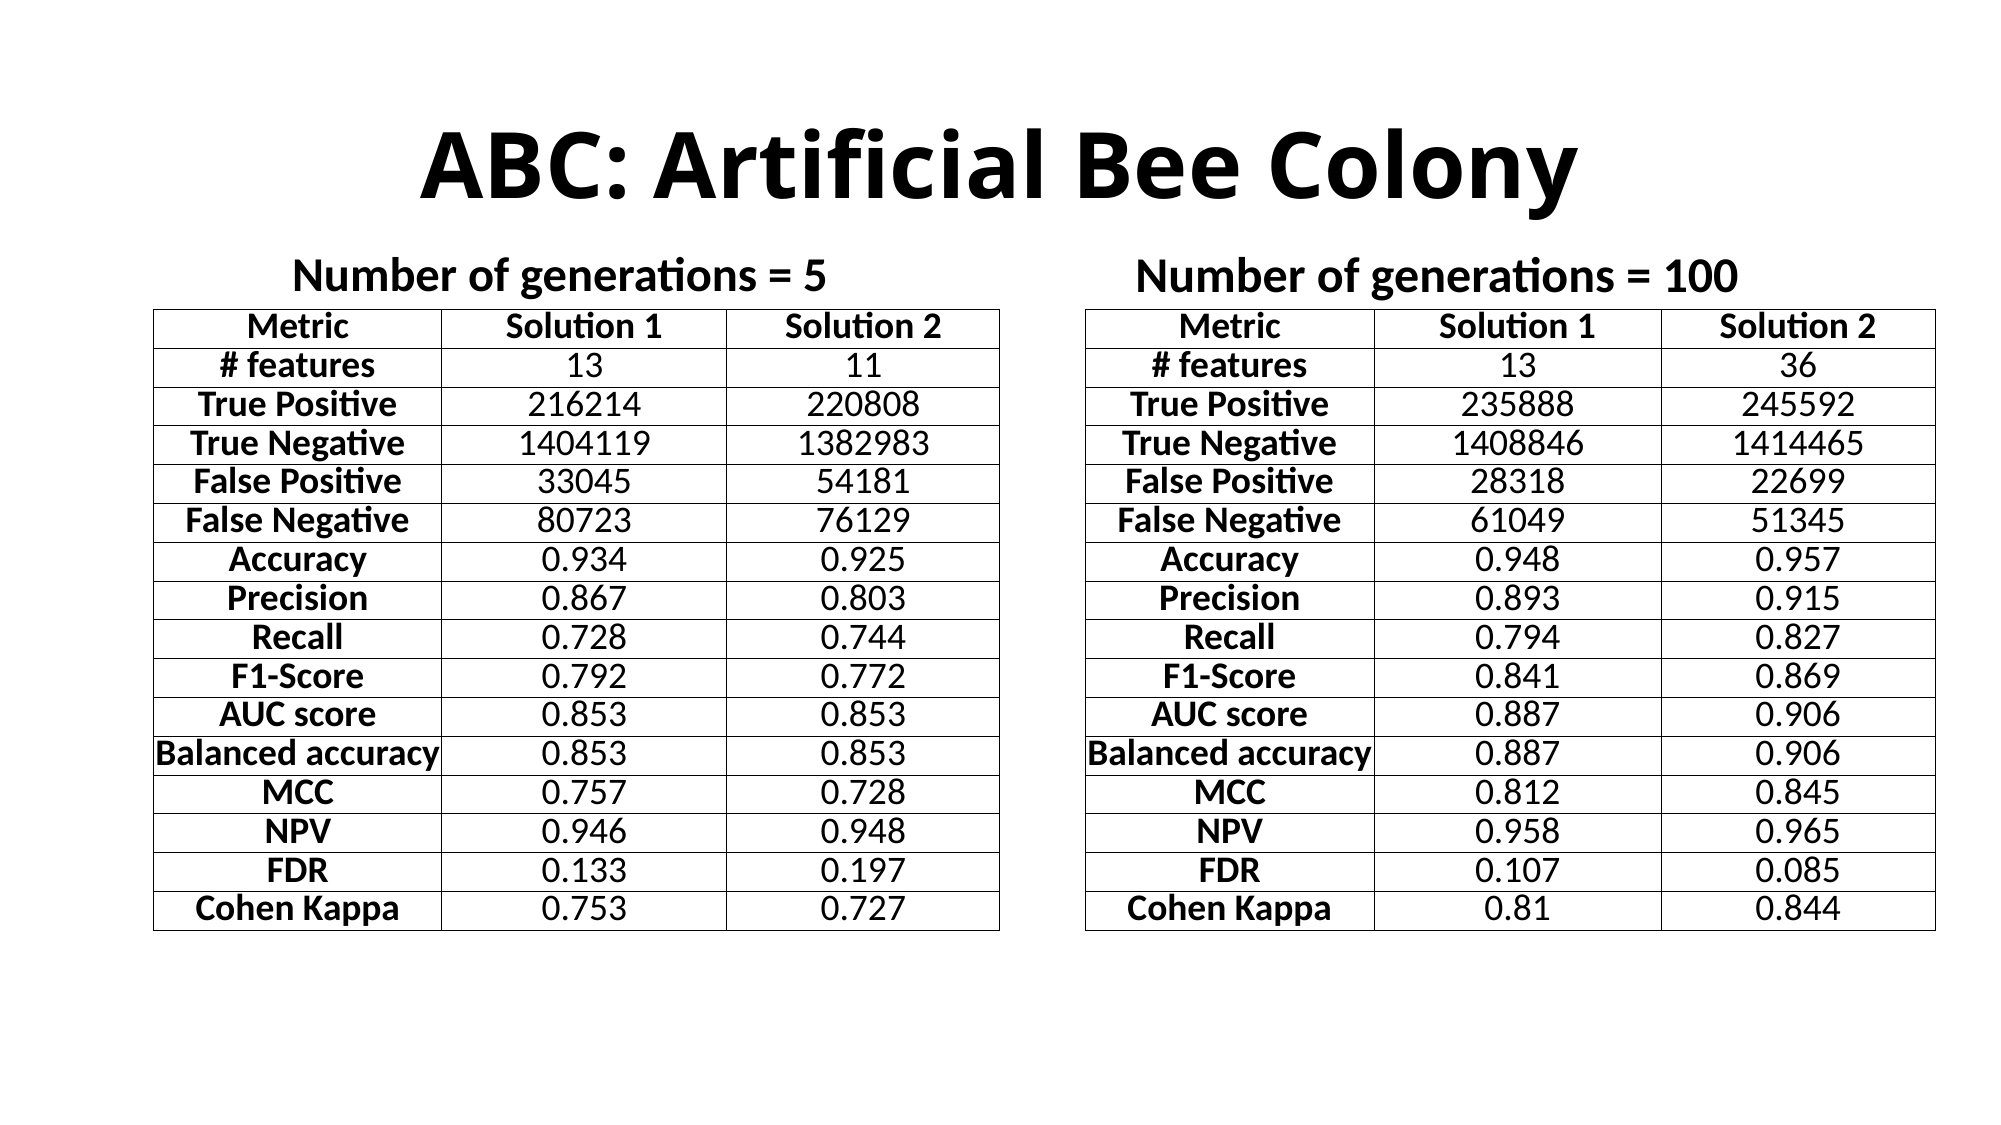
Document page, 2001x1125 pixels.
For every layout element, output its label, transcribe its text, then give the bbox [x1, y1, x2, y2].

table_cell Accuracy [1086, 543, 1374, 581]
table_cell False Positive [1086, 465, 1374, 503]
table_cell 0.794 [1375, 620, 1661, 658]
table_cell 0.772 [727, 659, 999, 697]
table_cell Accuracy [154, 543, 441, 581]
table_cell 13 [442, 349, 726, 387]
table_cell 0.812 [1375, 776, 1661, 813]
table_cell 0.197 [727, 853, 999, 891]
table_cell 0.853 [442, 737, 726, 775]
table_cell False Negative [154, 504, 441, 542]
table_cell 51345 [1662, 504, 1935, 542]
table_cell 216214 [442, 388, 726, 425]
table_cell 0.744 [727, 620, 999, 658]
table_cell 1408846 [1375, 426, 1661, 464]
table_cell 0.853 [727, 698, 999, 736]
table_cell 0.925 [727, 543, 999, 581]
table_cell 0.948 [727, 814, 999, 852]
table_cell # features [1086, 349, 1374, 387]
table_header Metric [154, 310, 441, 348]
table_cell Recall [1086, 620, 1374, 658]
table_cell 0.948 [1375, 543, 1661, 581]
table_cell 0.853 [727, 737, 999, 775]
table_cell 0.946 [442, 814, 726, 852]
table_cell 22699 [1662, 465, 1935, 503]
table_cell 245592 [1662, 388, 1935, 425]
table_cell Balanced accuracy [1086, 737, 1374, 775]
table_cell True Positive [1086, 388, 1374, 425]
table_cell 0.893 [1375, 582, 1661, 619]
table_cell 220808 [727, 388, 999, 425]
table_header Solution 1 [442, 310, 726, 348]
table_cell True Positive [154, 388, 441, 425]
table_cell # features [154, 349, 441, 387]
table_cell True Negative [154, 426, 441, 464]
table_cell True Negative [1086, 426, 1374, 464]
table_cell 0.757 [442, 776, 726, 813]
table_cell False Negative [1086, 504, 1374, 542]
table_cell Balanced accuracy [154, 737, 441, 775]
table_cell 0.958 [1375, 814, 1661, 852]
table_cell MCC [154, 776, 441, 813]
table_cell 235888 [1375, 388, 1661, 425]
table_cell Recall [154, 620, 441, 658]
table_cell 36 [1662, 349, 1935, 387]
table_header Solution 2 [727, 310, 999, 348]
table_cell 0.906 [1662, 698, 1935, 736]
table_header Solution 2 [1662, 310, 1935, 348]
table_cell Precision [154, 582, 441, 619]
list Number of generations = 5 [137, 242, 984, 310]
table_cell 0.803 [727, 582, 999, 619]
table_cell 0.957 [1662, 543, 1935, 581]
table_cell 11 [727, 349, 999, 387]
table_cell 1414465 [1662, 426, 1935, 464]
table_cell 80723 [442, 504, 726, 542]
table_cell 0.867 [442, 582, 726, 619]
table_cell 0.906 [1662, 737, 1935, 775]
table_cell 76129 [727, 504, 999, 542]
table_cell NPV [154, 814, 441, 852]
table_cell AUC score [154, 698, 441, 736]
table_cell 0.844 [1662, 892, 1935, 930]
table_cell 0.107 [1375, 853, 1661, 891]
table_cell 0.827 [1662, 620, 1935, 658]
table_cell 0.728 [727, 776, 999, 813]
table_cell False Positive [154, 465, 441, 503]
table_cell 13 [1375, 349, 1661, 387]
table_cell 0.845 [1662, 776, 1935, 813]
table_cell FDR [1086, 853, 1374, 891]
table_cell F1-Score [154, 659, 441, 697]
table_cell 0.869 [1662, 659, 1935, 697]
title ABC: Artificial Bee Colony [137, 59, 1863, 278]
table_cell AUC score [1086, 698, 1374, 736]
table_cell 0.81 [1375, 892, 1661, 930]
table_cell 33045 [442, 465, 726, 503]
table_cell 1382983 [727, 426, 999, 464]
table_cell 0.085 [1662, 853, 1935, 891]
table_cell 0.133 [442, 853, 726, 891]
table_cell FDR [154, 853, 441, 891]
table_cell 0.853 [442, 698, 726, 736]
table_cell 0.887 [1375, 737, 1661, 775]
table_header Metric [1086, 310, 1374, 348]
table_cell 0.887 [1375, 698, 1661, 736]
table_cell 0.965 [1662, 814, 1935, 852]
table_cell 0.841 [1375, 659, 1661, 697]
table_cell 0.934 [442, 543, 726, 581]
table_cell 61049 [1375, 504, 1661, 542]
table_cell MCC [1086, 776, 1374, 813]
list Number of generations = 100 [1011, 242, 1863, 310]
table_cell 1404119 [442, 426, 726, 464]
table_cell 28318 [1375, 465, 1661, 503]
table_cell NPV [1086, 814, 1374, 852]
table_cell Precision [1086, 582, 1374, 619]
table_cell 0.915 [1662, 582, 1935, 619]
table_cell 0.727 [727, 892, 999, 930]
table_cell 0.728 [442, 620, 726, 658]
table_cell Cohen Kappa [154, 892, 441, 930]
table_header Solution 1 [1375, 310, 1661, 348]
table_cell F1-Score [1086, 659, 1374, 697]
table_cell 54181 [727, 465, 999, 503]
table_cell 0.792 [442, 659, 726, 697]
table_cell 0.753 [442, 892, 726, 930]
table_cell Cohen Kappa [1086, 892, 1374, 930]
